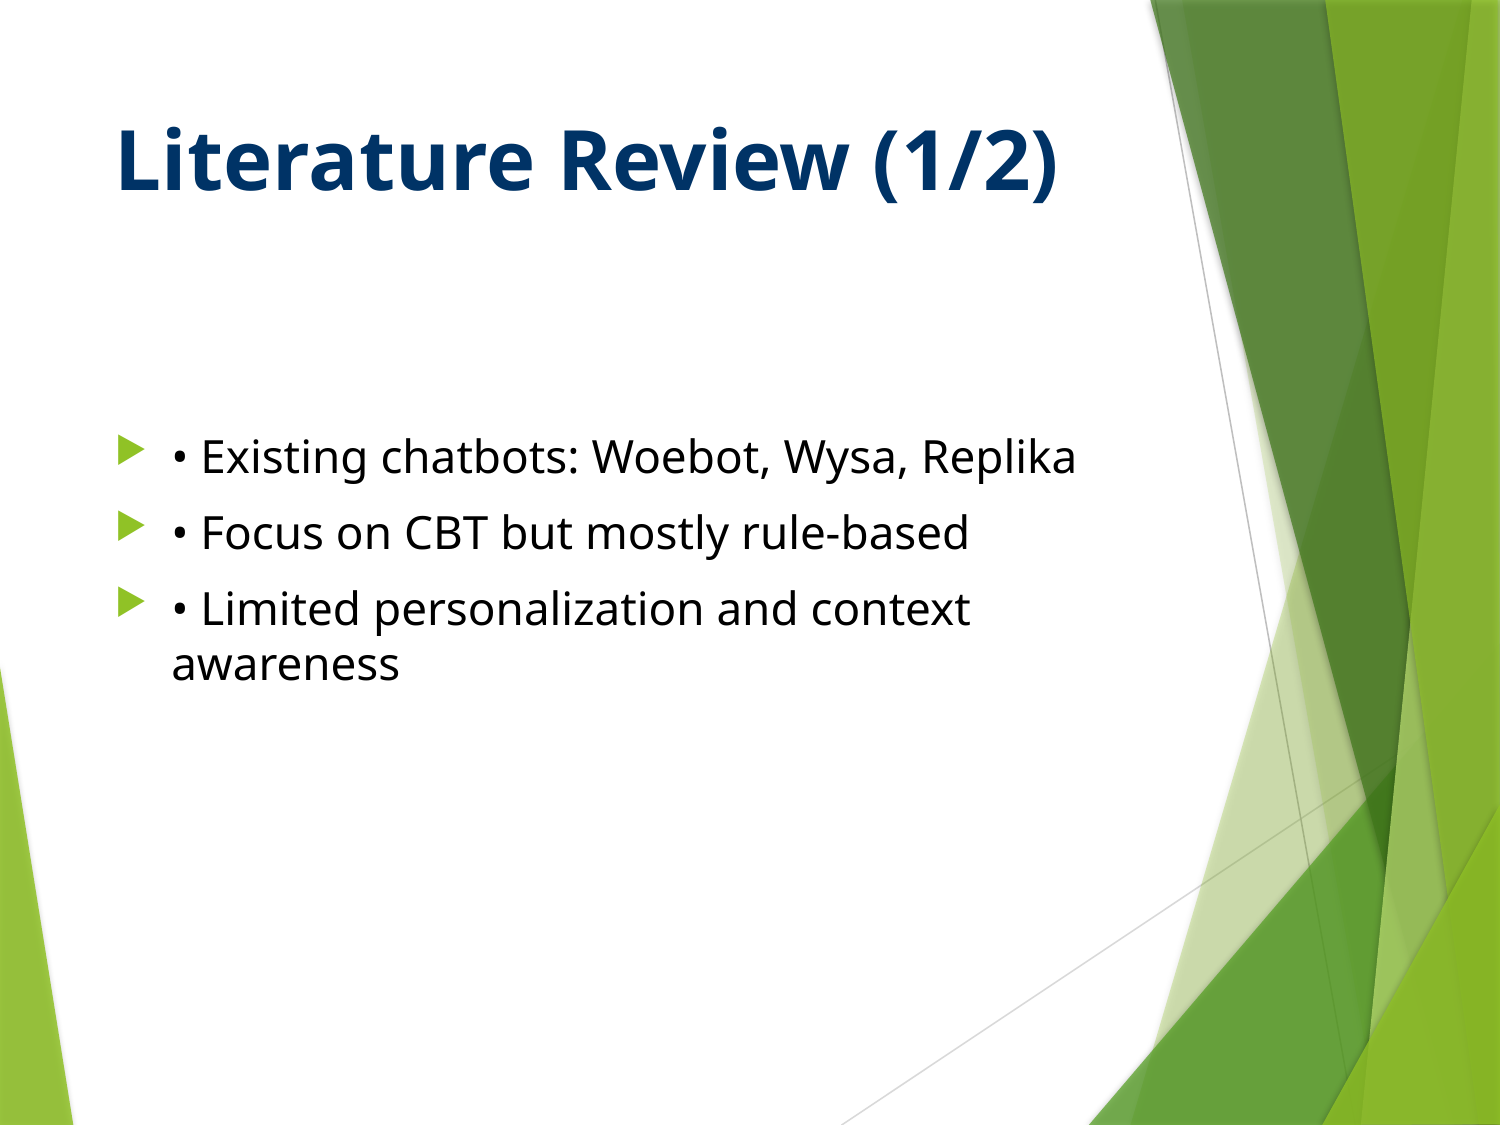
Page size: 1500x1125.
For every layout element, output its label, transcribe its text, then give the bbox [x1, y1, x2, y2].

list • Existing chatbots: Woebot, Wysa, Replika • Focus on CBT but mostly rule-based • Limited personalization and context awareness [99, 354, 1142, 992]
title Literature Review (1/2) [99, 99, 1142, 317]
